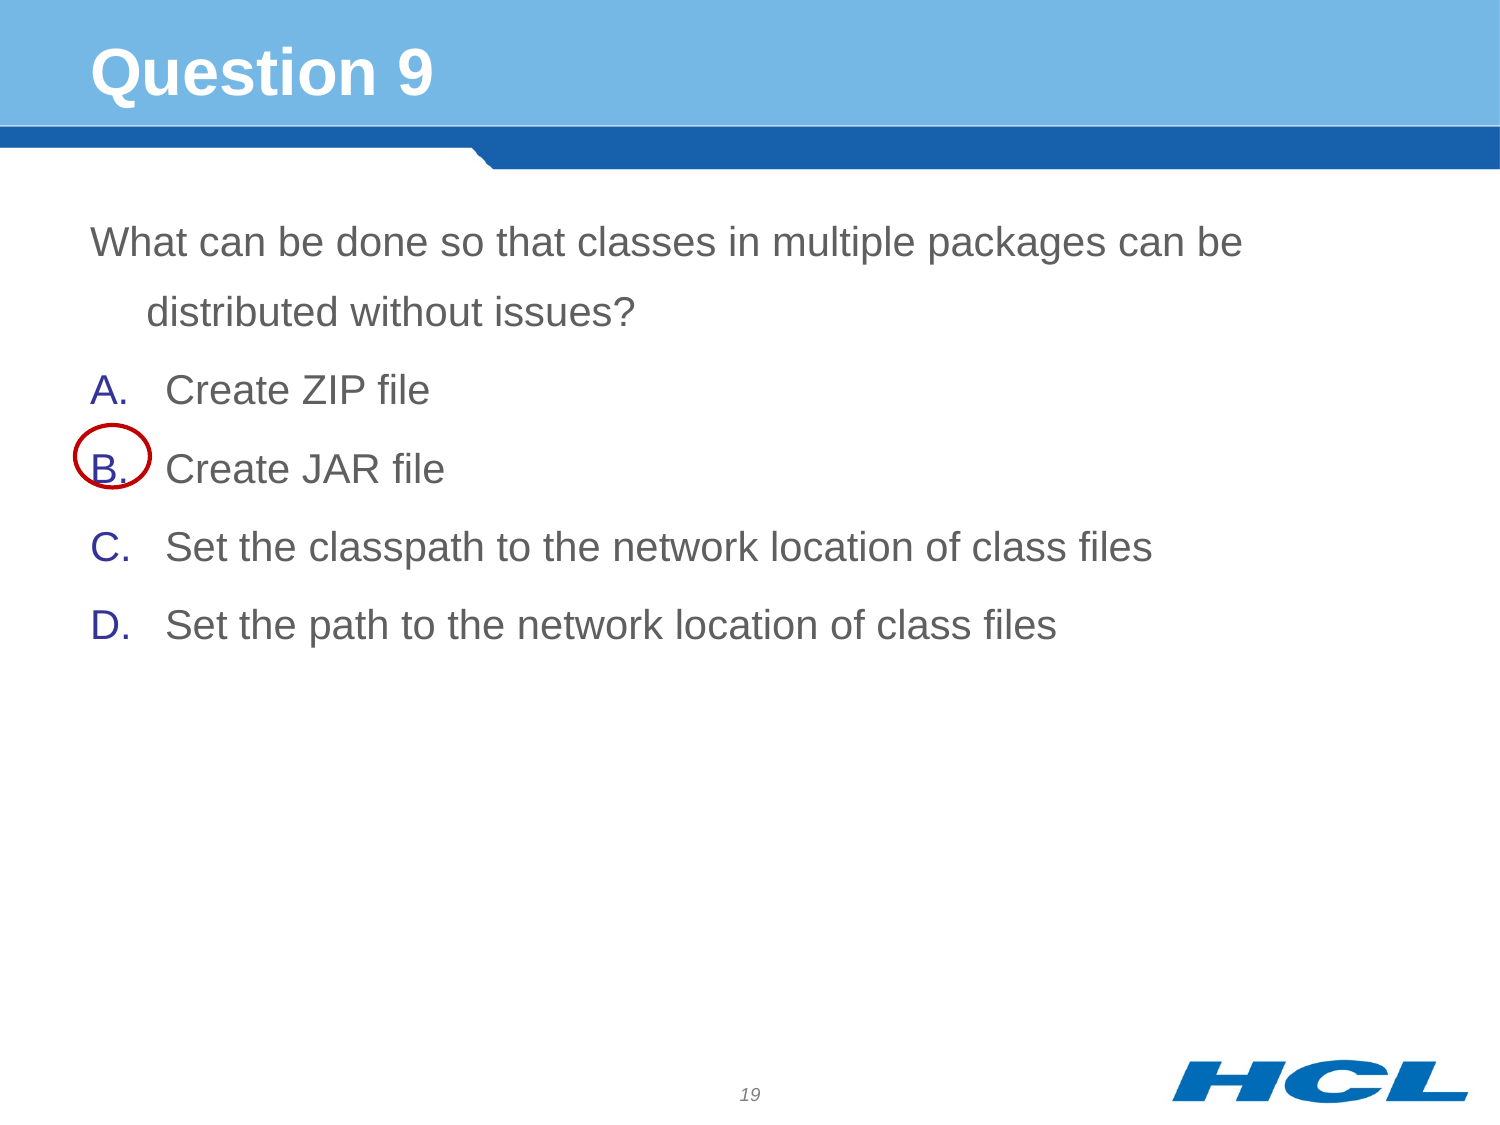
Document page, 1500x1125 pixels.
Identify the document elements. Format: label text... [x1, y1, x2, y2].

picture [0, 0, 1500, 188]
list What can be done so that classes in multiple packages can be distributed without issues? Create ZIP file Create JAR file Set the classpath to the network location of class files Set the path to the network location of class files [74, 187, 1426, 931]
picture [1140, 1050, 1500, 1109]
text_box [72, 422, 153, 490]
slide_number 19 [574, 1074, 926, 1115]
title Question 9 [74, 0, 1426, 138]
